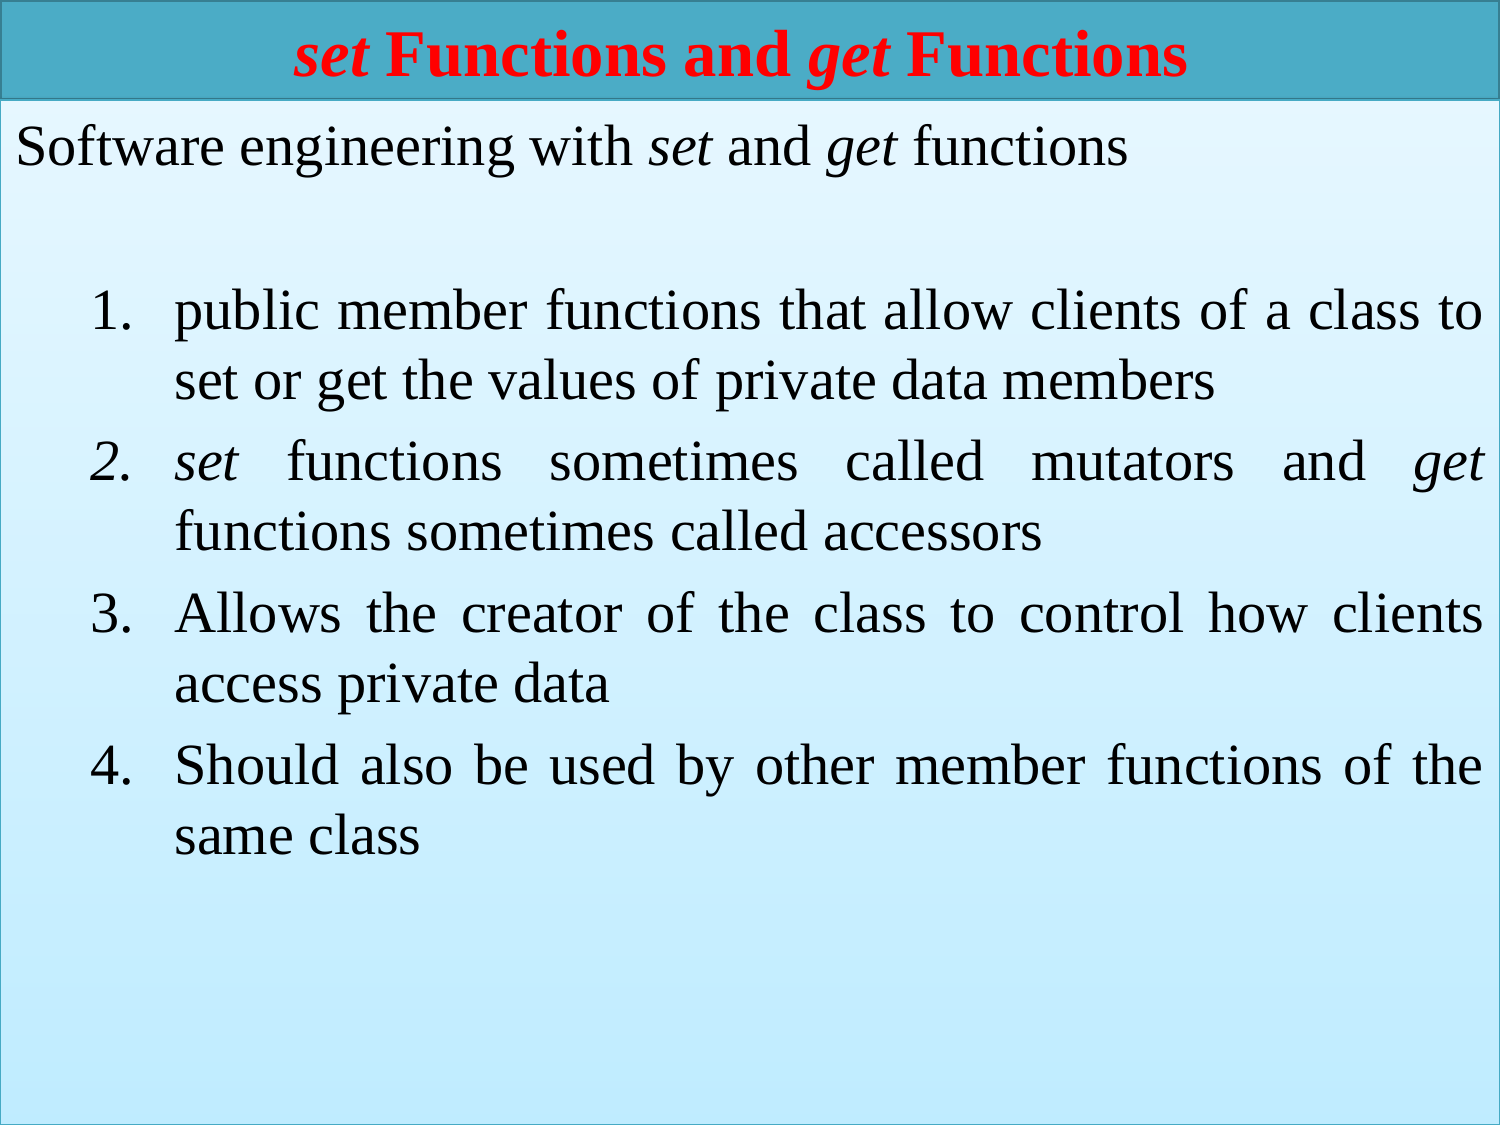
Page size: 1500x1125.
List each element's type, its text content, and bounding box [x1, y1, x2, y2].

title set Functions and get Functions [0, 0, 1500, 98]
list Software engineering with set and get functions public member functions that allow clients of a class to set or get the values of private data members set functions sometimes called mutators and get functions sometimes called accessors Allows the creator of the class to control how clients access private data Should also be used by other member functions of the same class [0, 99, 1500, 1125]
